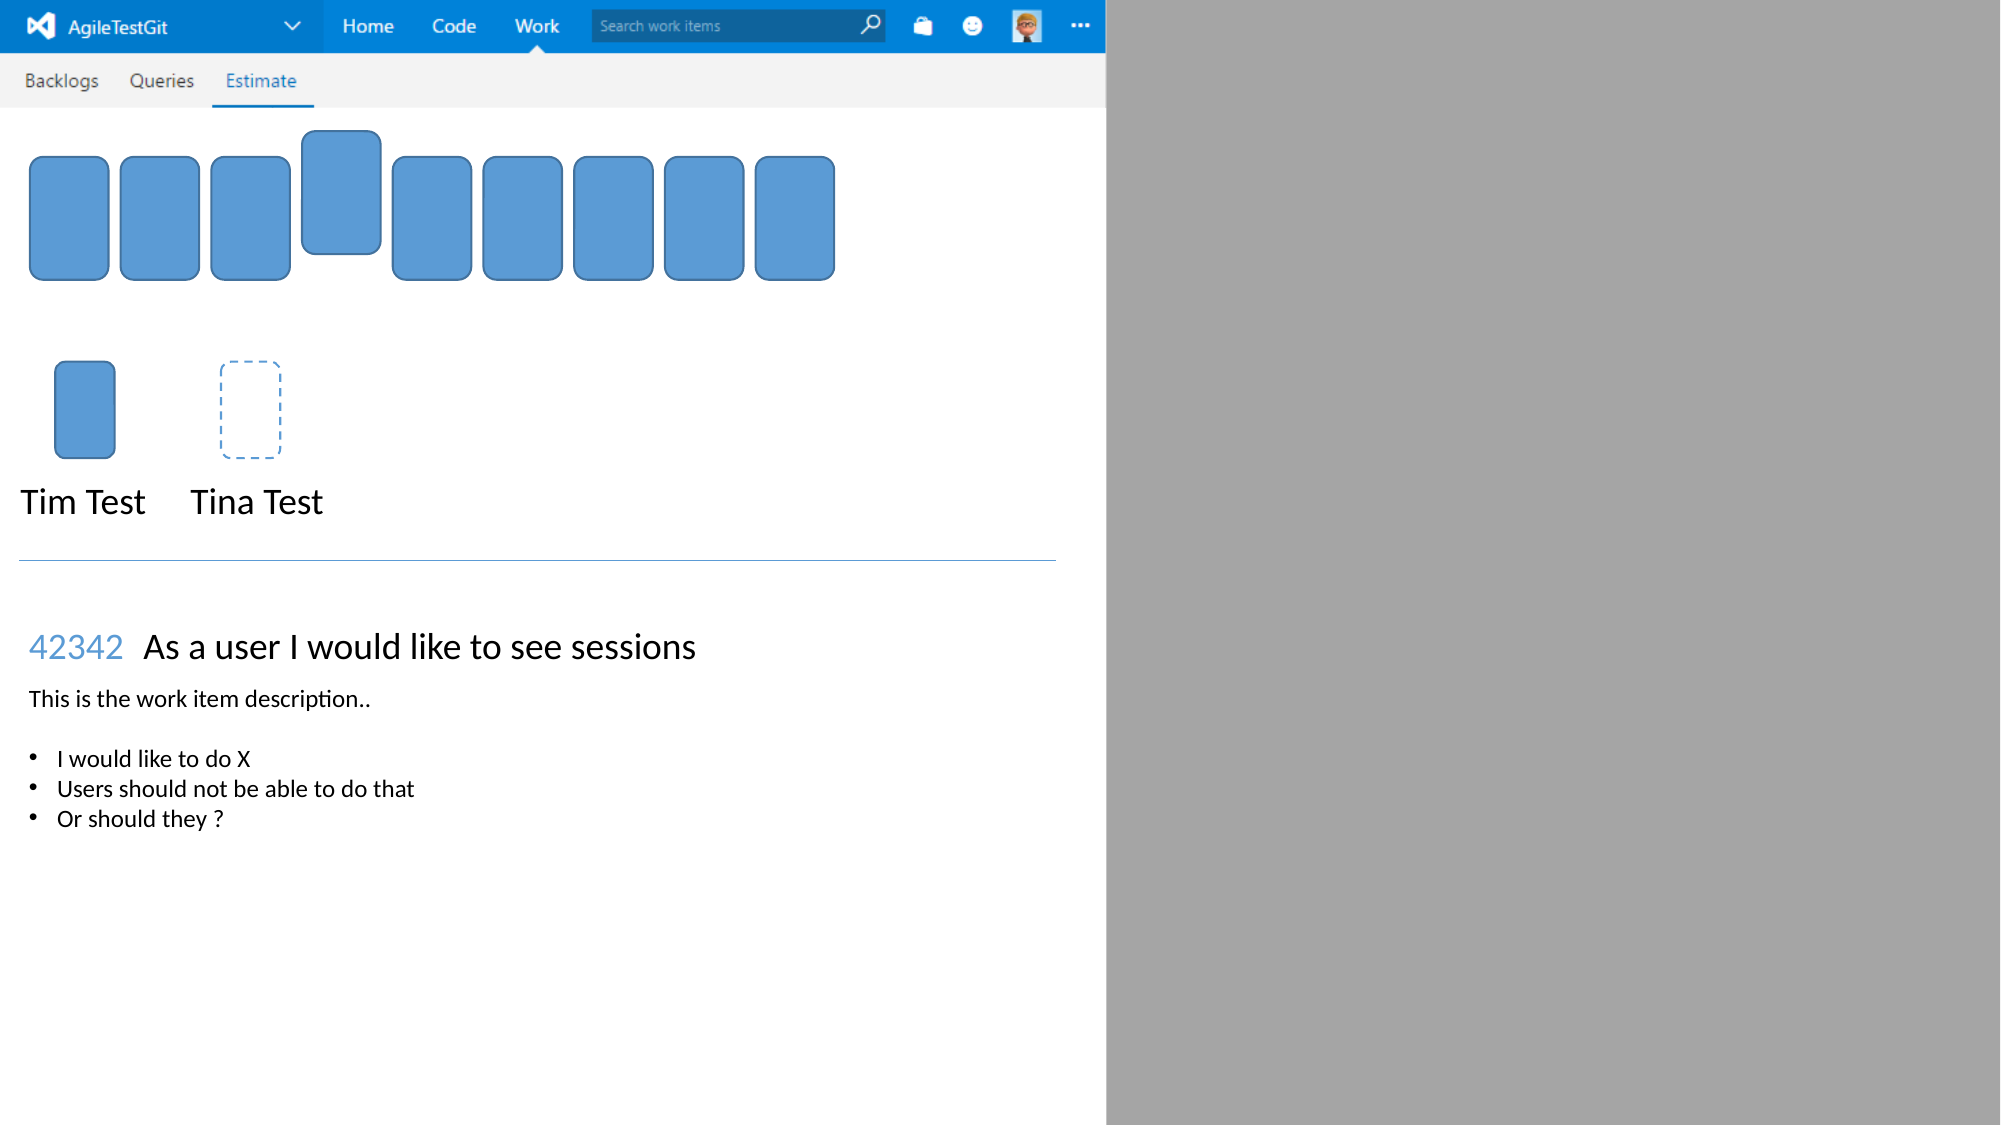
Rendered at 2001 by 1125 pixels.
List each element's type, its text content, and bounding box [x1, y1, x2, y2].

picture [0, 0, 1106, 108]
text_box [14, 614, 915, 842]
text_box Tim Test [5, 469, 175, 530]
text_box [54, 360, 116, 460]
text_box Tina Test [175, 469, 460, 530]
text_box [29, 131, 835, 280]
text_box [219, 360, 282, 460]
